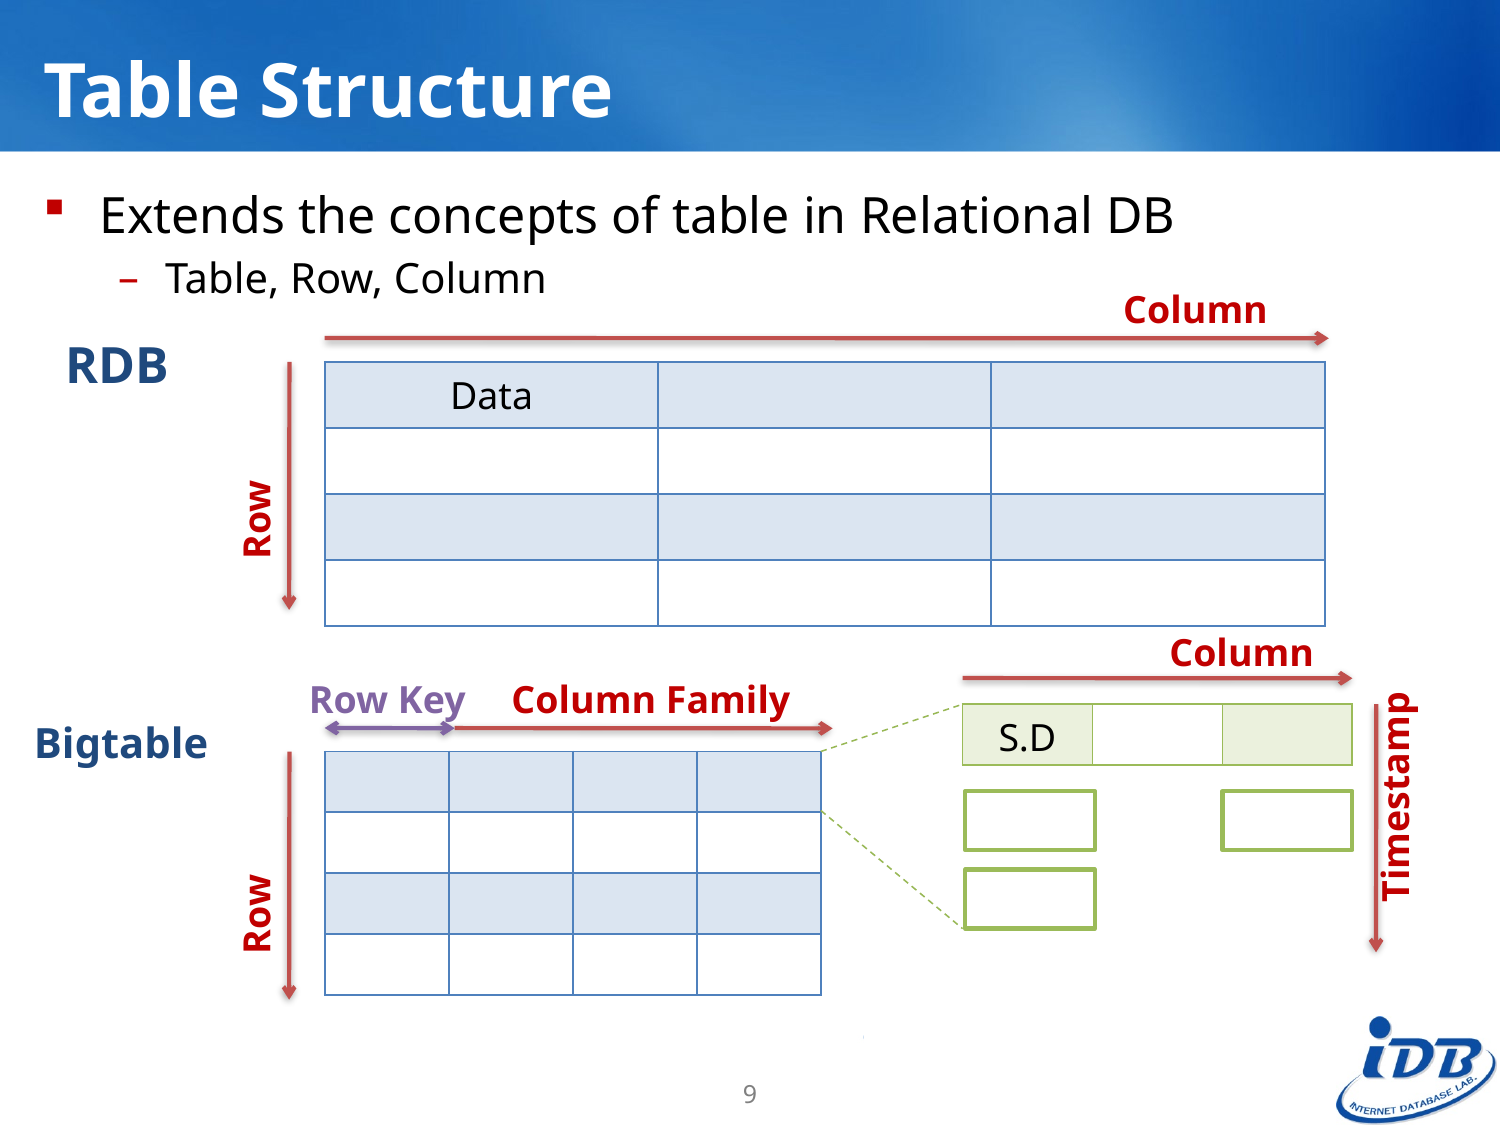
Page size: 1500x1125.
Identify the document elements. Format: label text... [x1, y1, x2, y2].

table_cell [574, 813, 696, 872]
table_cell [659, 561, 990, 625]
text_box [1220, 789, 1354, 852]
table_cell [326, 813, 448, 872]
table_header S.D [963, 705, 1092, 764]
text_box Row Key [294, 668, 481, 729]
text_box Column Family [496, 668, 806, 726]
title Table Structure [28, 23, 1472, 153]
table_header [659, 363, 990, 427]
list Extends the concepts of table in Relational DB Table, Row, Column [28, 175, 1472, 1067]
text_box Column [1154, 621, 1330, 676]
table_cell [574, 935, 696, 994]
table_cell [659, 495, 990, 559]
table_header [1223, 705, 1351, 764]
table_cell [326, 935, 448, 994]
table_cell [326, 429, 657, 493]
text_box Timestamp [1364, 838, 1369, 918]
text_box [820, 810, 963, 929]
text_box Timestamp [1364, 716, 1369, 826]
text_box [820, 703, 963, 752]
table_header [698, 752, 820, 811]
table_cell [992, 495, 1324, 559]
picture [0, 0, 1500, 1125]
text_box [967, 867, 1097, 931]
table_cell [574, 874, 696, 933]
table_header [1093, 705, 1222, 764]
table_cell [992, 429, 1324, 493]
table_header Data [326, 363, 657, 427]
table_header [326, 752, 448, 811]
text_box [963, 789, 1097, 852]
table_cell [326, 874, 448, 933]
text_box Bigtable [19, 709, 224, 775]
text_box RDB [50, 326, 184, 401]
table_cell [450, 813, 572, 872]
table_cell [698, 874, 816, 933]
table_cell [450, 935, 572, 994]
table_cell [698, 935, 820, 994]
table_cell [326, 495, 657, 559]
table_header [992, 363, 1324, 427]
table_cell [659, 429, 990, 493]
text_box Timestamp [1383, 716, 1441, 826]
table_header [450, 752, 572, 811]
slide_number 9 [688, 1078, 812, 1114]
table_cell [992, 561, 1324, 625]
table_cell [326, 561, 657, 625]
text_box Column [1108, 278, 1283, 336]
table_cell [698, 813, 816, 872]
table_header [574, 752, 696, 811]
text_box Row [225, 883, 302, 969]
text_box Row [225, 495, 302, 575]
table_cell [450, 874, 572, 933]
text_box Timestamp [1383, 838, 1441, 918]
